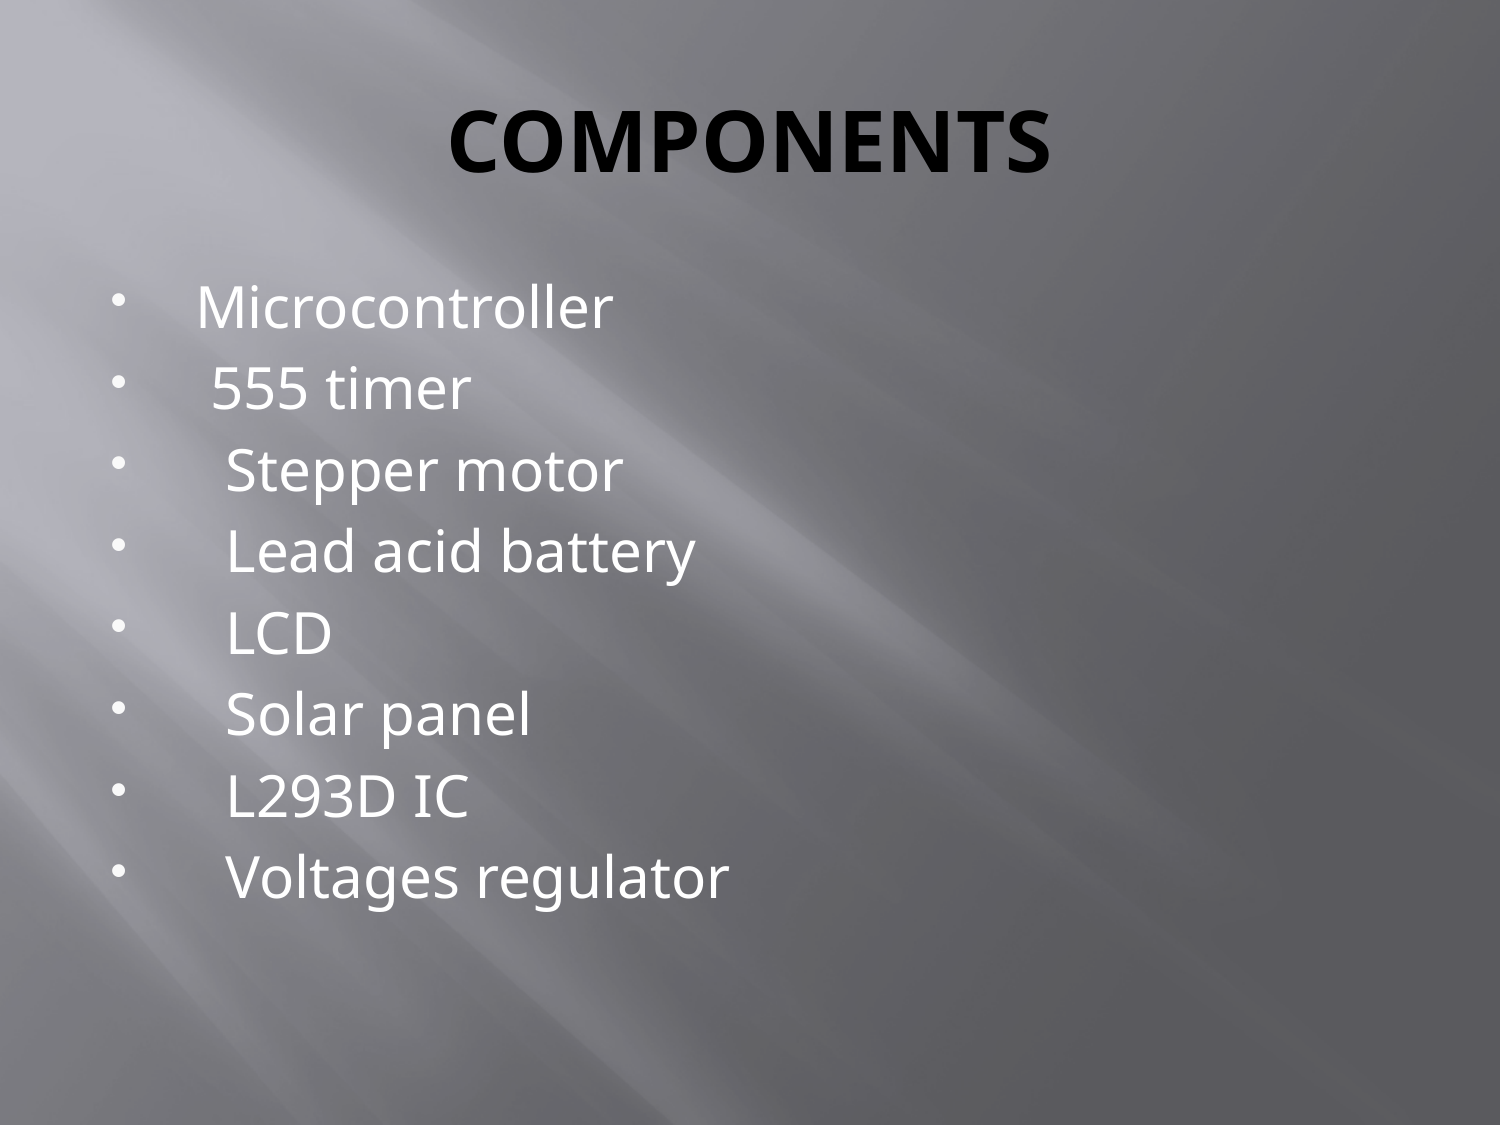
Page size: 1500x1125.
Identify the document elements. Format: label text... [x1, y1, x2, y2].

list Microcontroller 555 timer Stepper motor Lead acid battery LCD Solar panel L293D IC Voltages regulator [75, 262, 1425, 1035]
title COMPONENTS [75, 45, 1425, 233]
